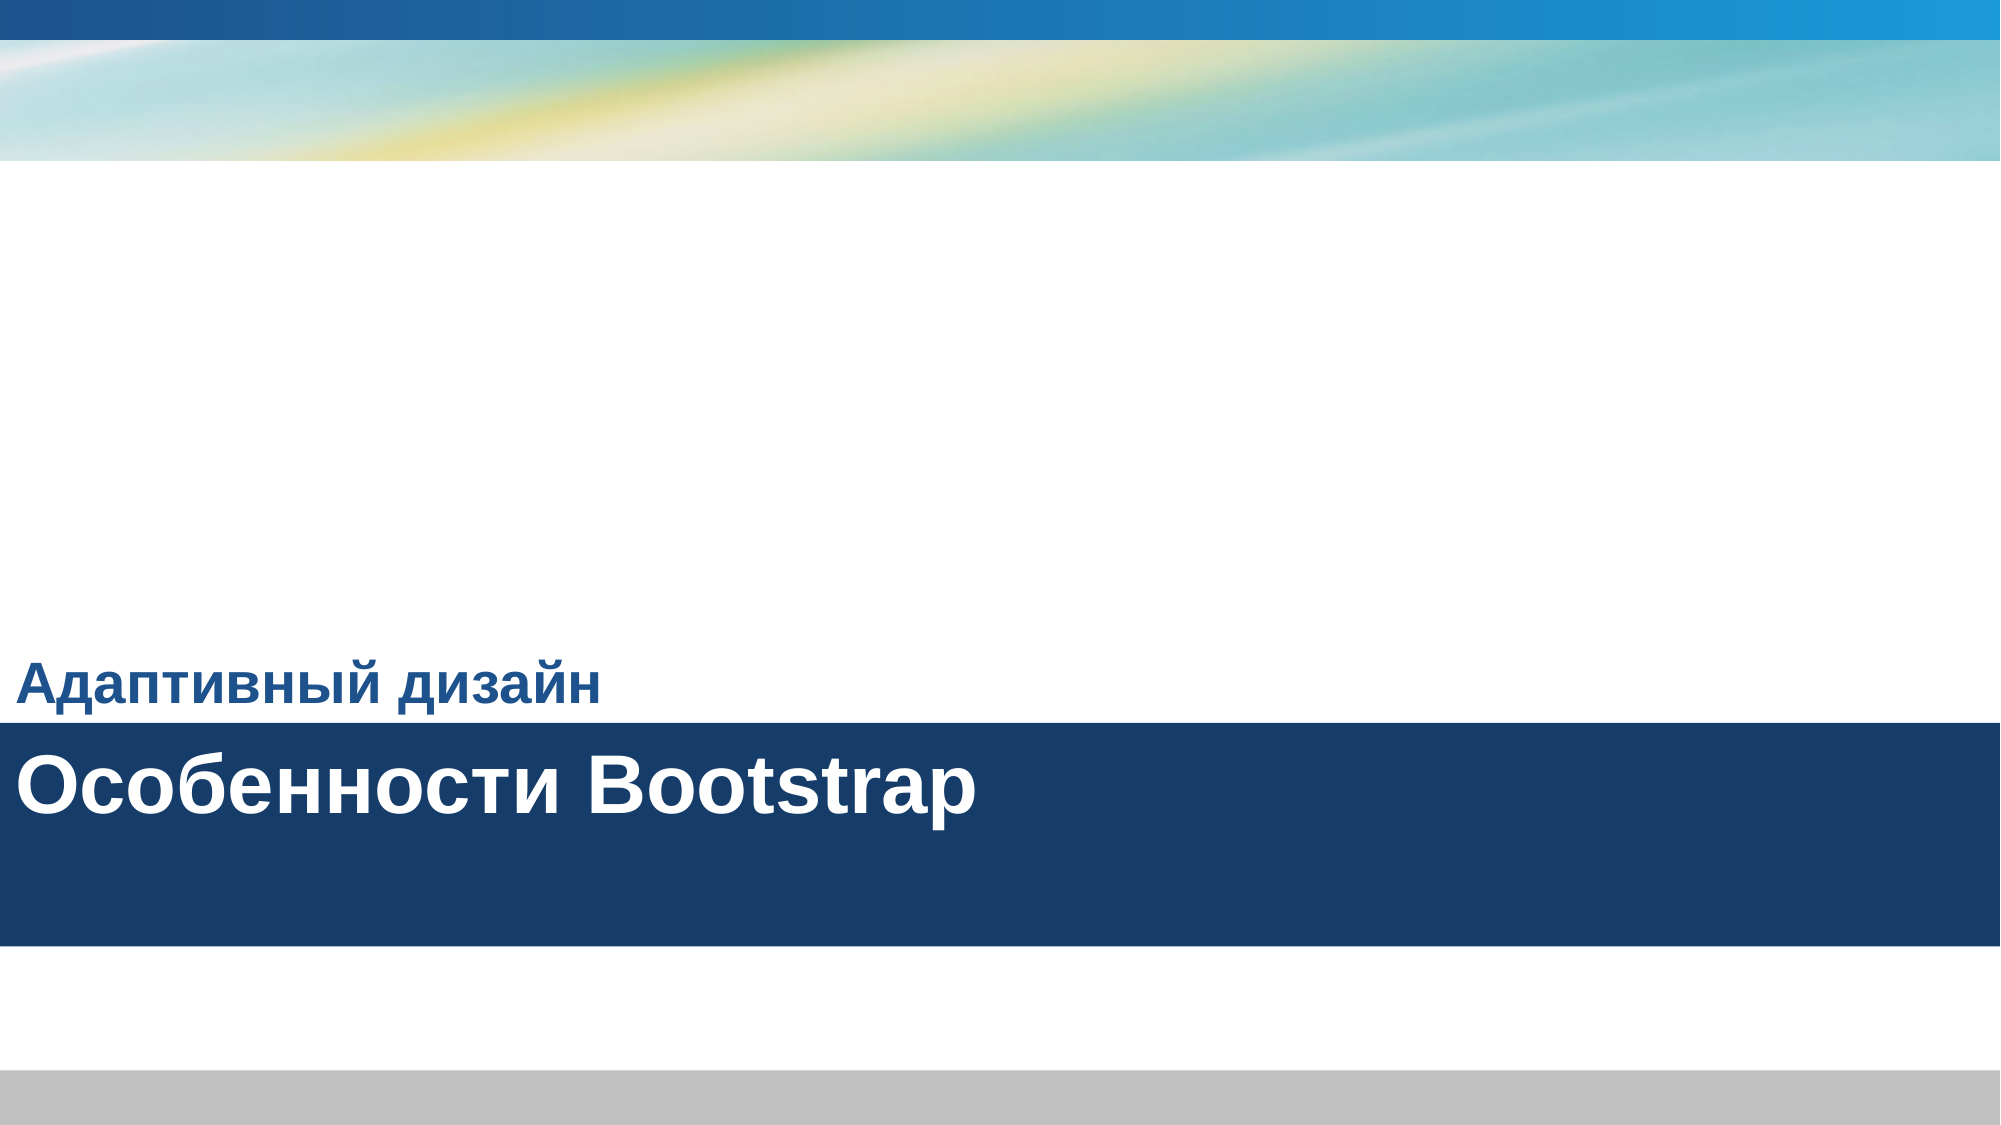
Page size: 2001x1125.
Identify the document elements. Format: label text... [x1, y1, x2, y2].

picture [0, 39, 2000, 161]
title Особенности Bootstrap [0, 724, 2000, 947]
list Адаптивный дизайн [0, 476, 2000, 724]
